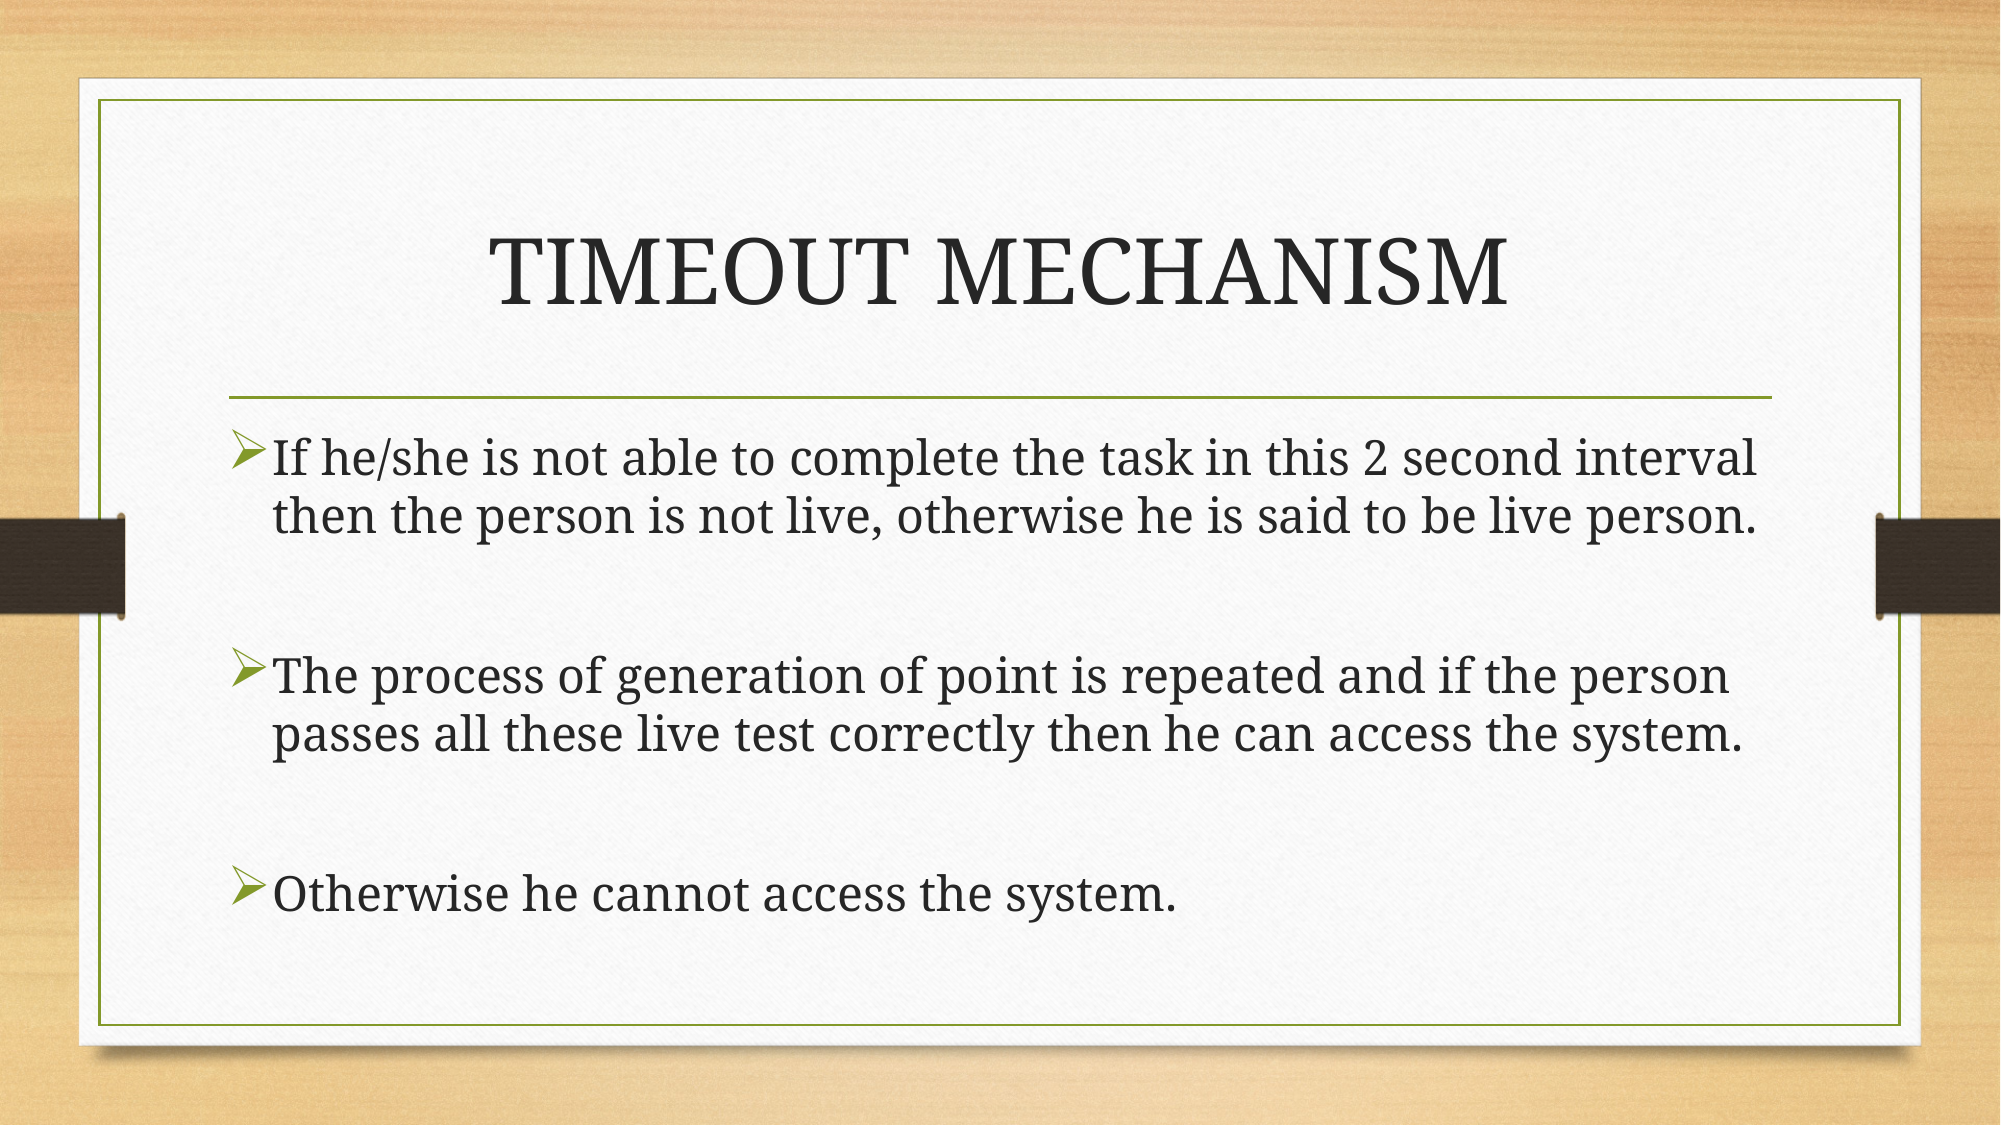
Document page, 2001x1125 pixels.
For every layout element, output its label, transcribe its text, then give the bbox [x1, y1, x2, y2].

list If he/she is not able to complete the task in this 2 second interval then the person is not live, otherwise he is said to be live person. The process of generation of point is repeated and if the person passes all these live test correctly then he can access the system. Otherwise he cannot access the system. [212, 419, 1788, 964]
title TIMEOUT MECHANISM [212, 161, 1788, 375]
picture [0, 0, 2001, 1125]
